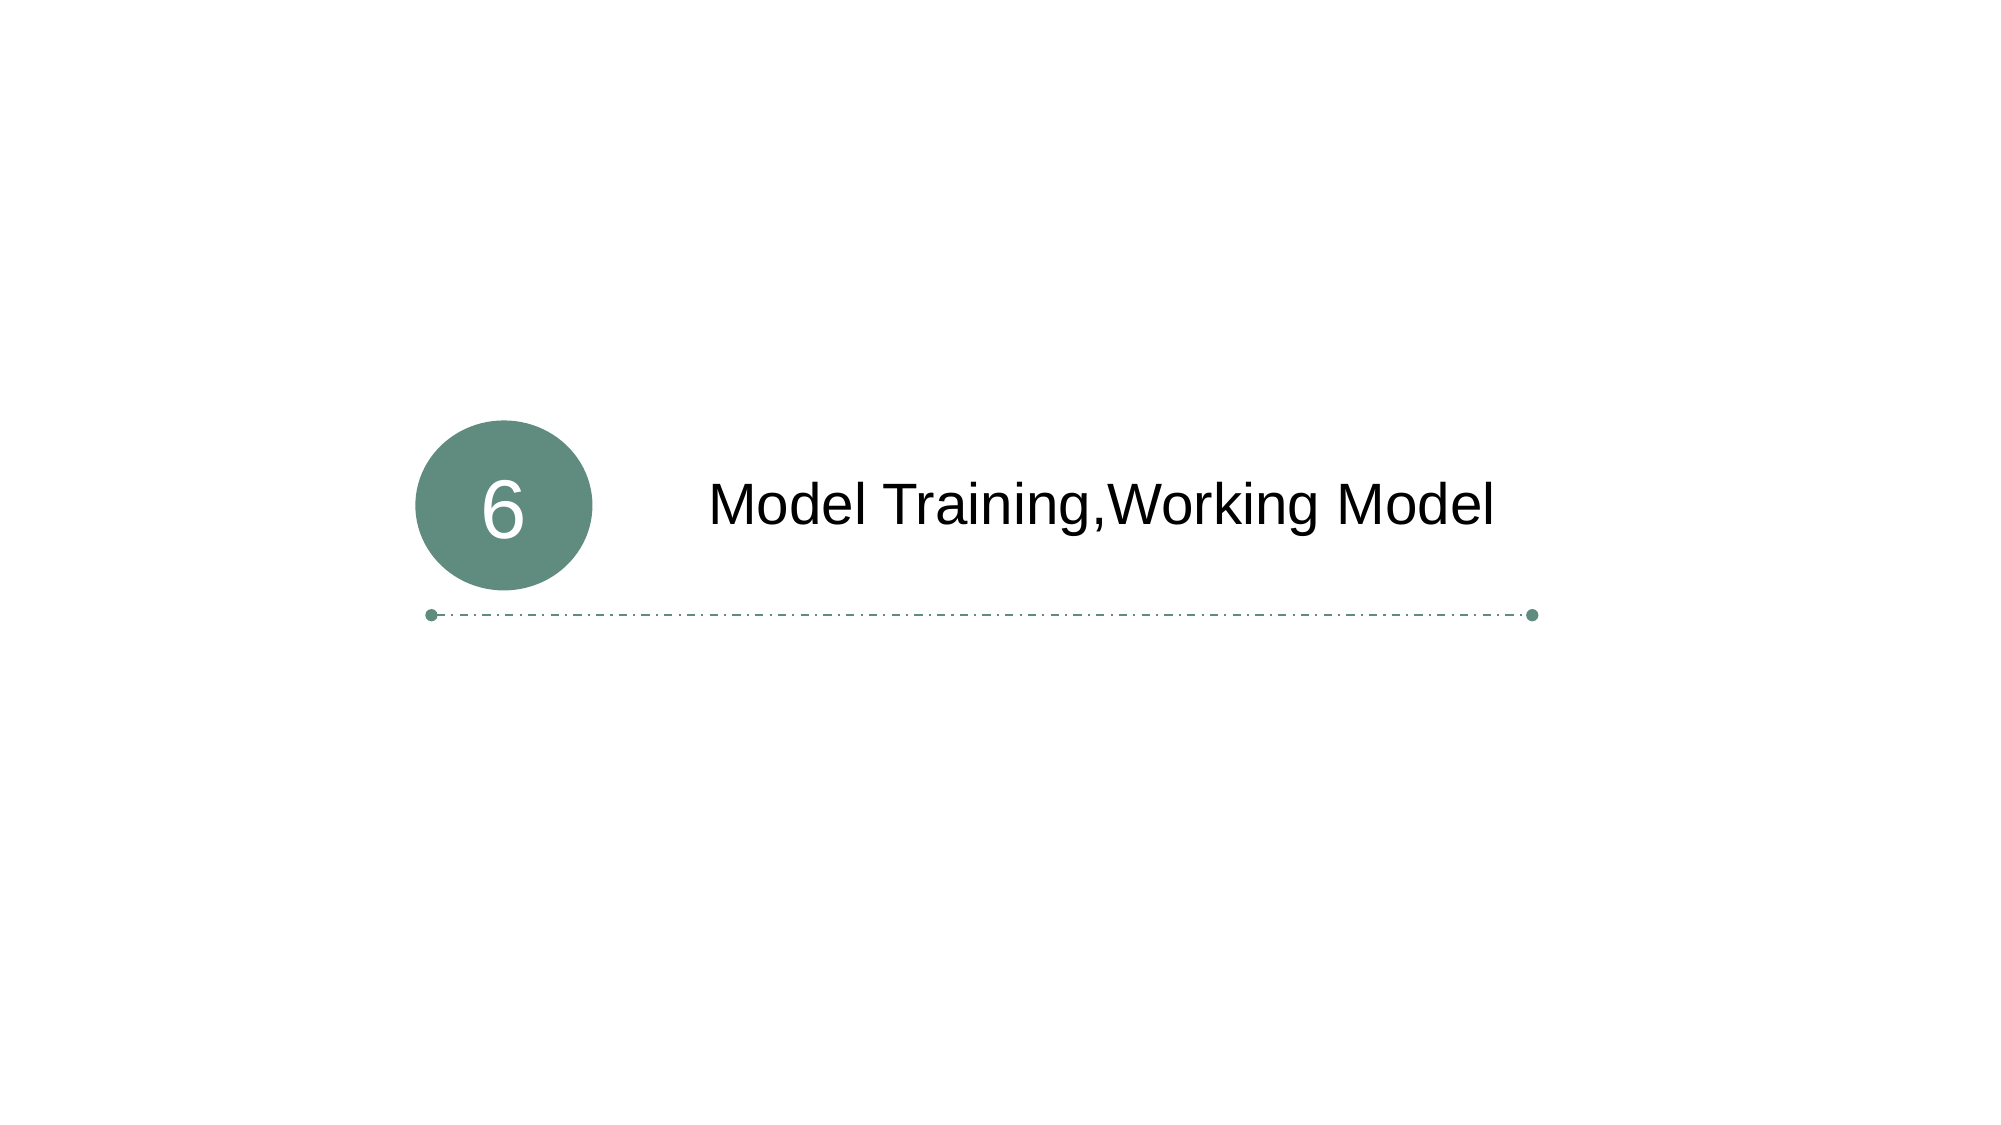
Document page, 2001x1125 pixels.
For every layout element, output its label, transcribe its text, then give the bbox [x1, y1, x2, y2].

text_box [415, 420, 907, 591]
text_box Model Training,Working Model [982, 458, 1546, 614]
text_box Model Training,Working Model [659, 458, 981, 614]
